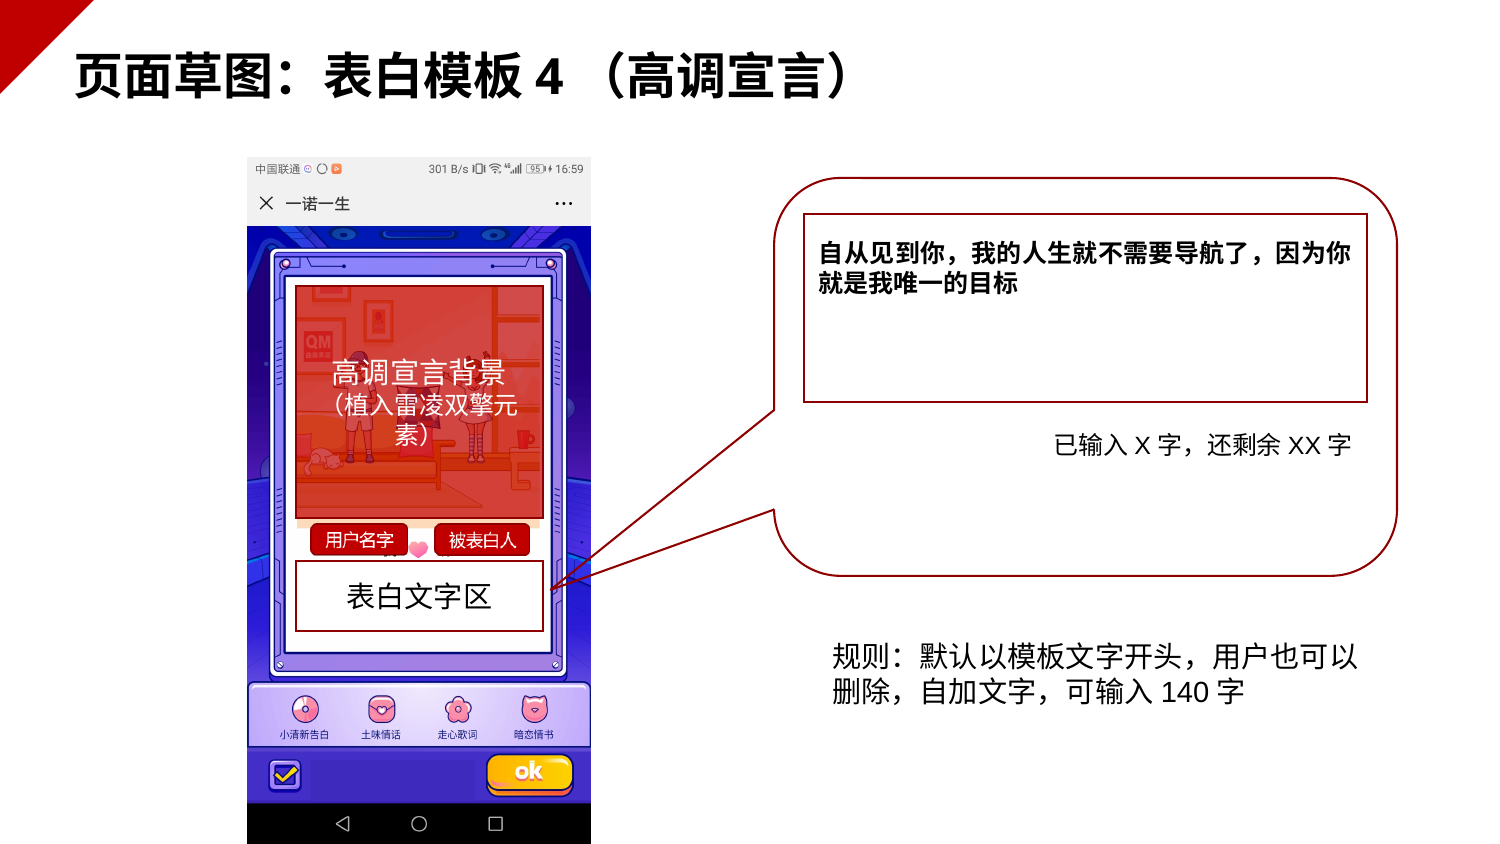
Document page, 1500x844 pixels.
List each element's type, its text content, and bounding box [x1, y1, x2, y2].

text_box 页面草图：表白模板4（高调宣言） [58, 36, 1240, 112]
text_box [803, 305, 1368, 403]
text_box 已输入X字，还剩余XX字 [994, 421, 1368, 467]
text_box 规则：默认以模板文字开头，用户也可以删除，自加文字，可输入140字 [817, 630, 1386, 716]
text_box [803, 213, 1368, 230]
text_box 自从见到你，我的人生就不需要导航了，因为你就是我唯一的目标 [803, 230, 1368, 305]
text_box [247, 157, 591, 844]
picture [434, 523, 530, 560]
picture [310, 523, 408, 560]
text_box [591, 176, 1399, 577]
